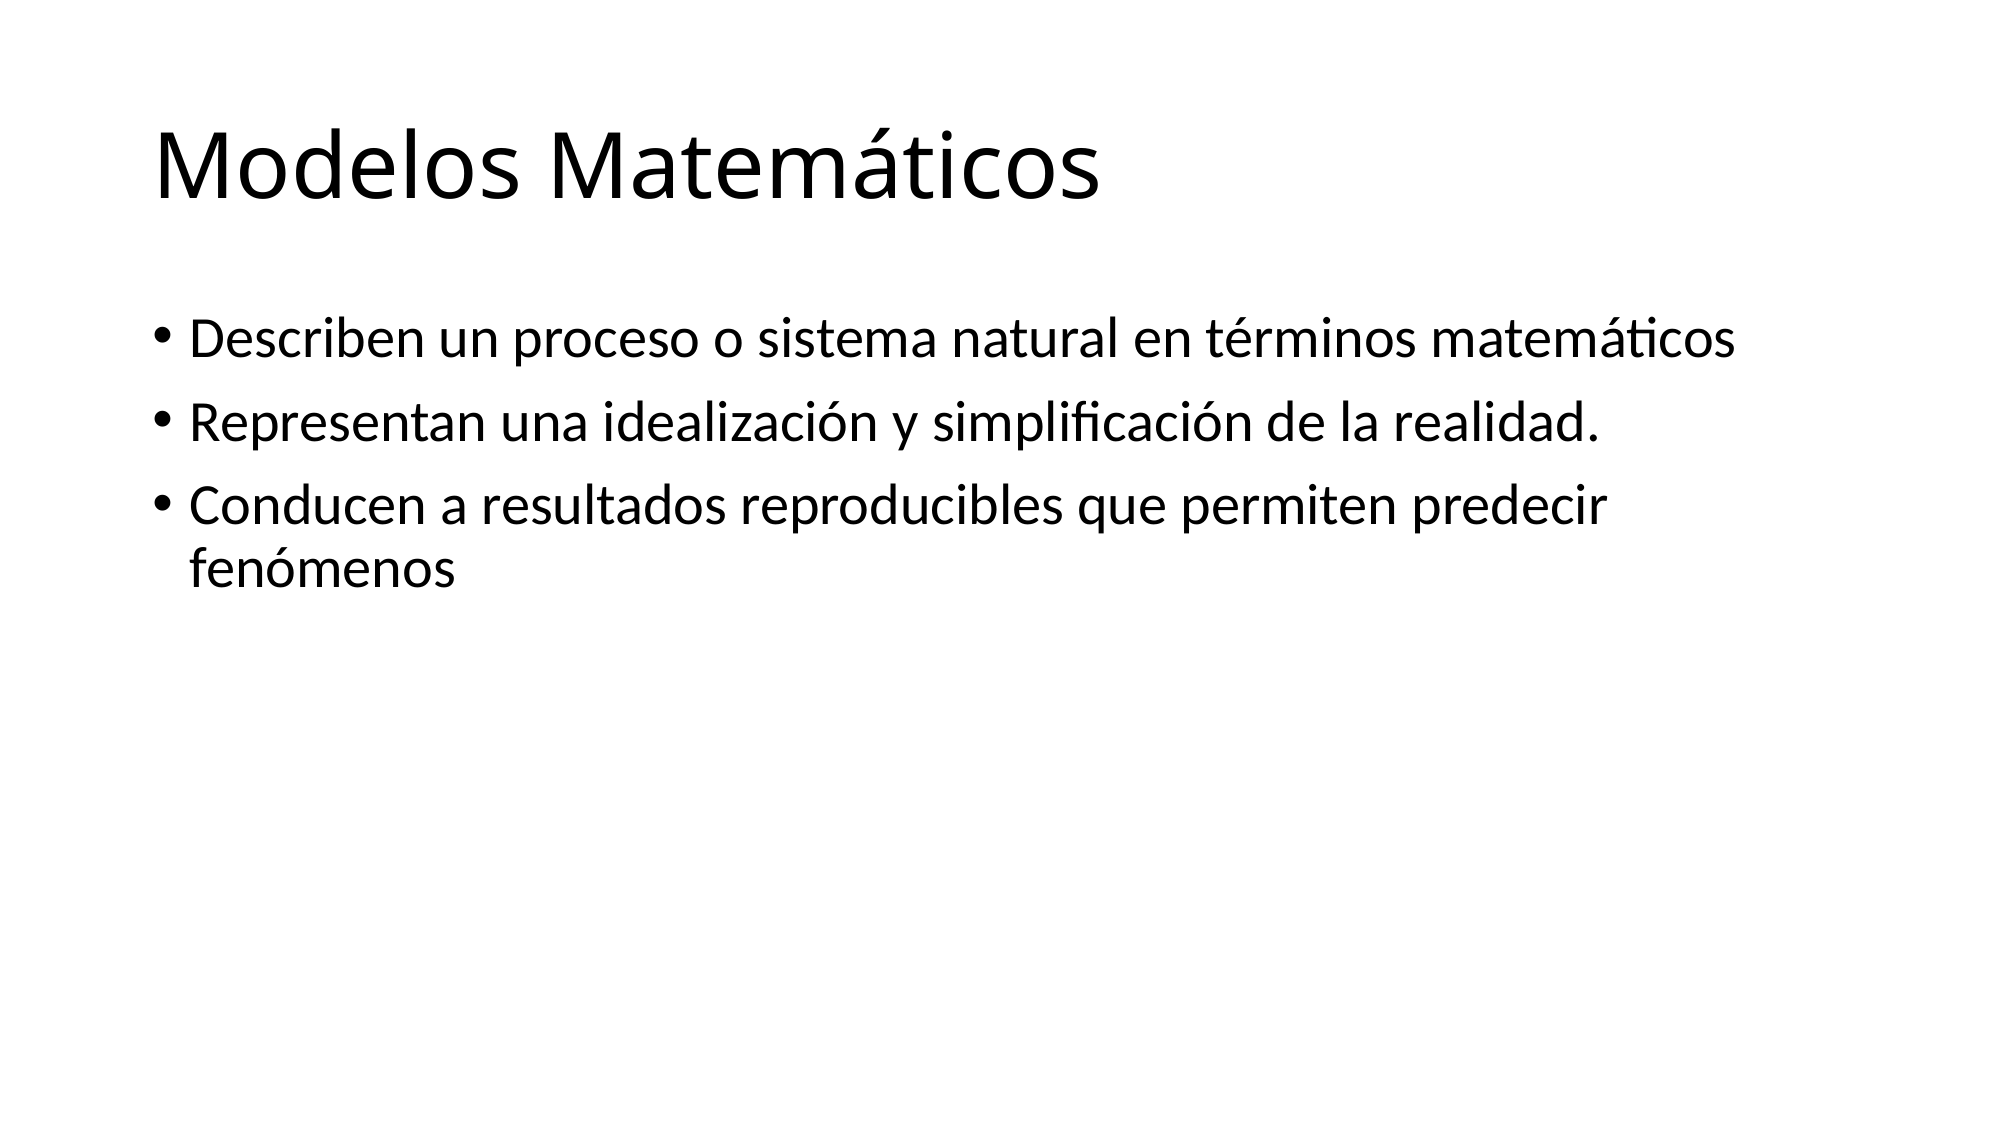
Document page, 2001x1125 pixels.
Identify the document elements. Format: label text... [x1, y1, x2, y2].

list Describen un proceso o sistema natural en términos matemáticos Representan una idealización y simplificación de la realidad. Conducen a resultados reproducibles que permiten predecir fenómenos [137, 299, 1863, 1014]
title Modelos Matemáticos [137, 59, 1863, 278]
